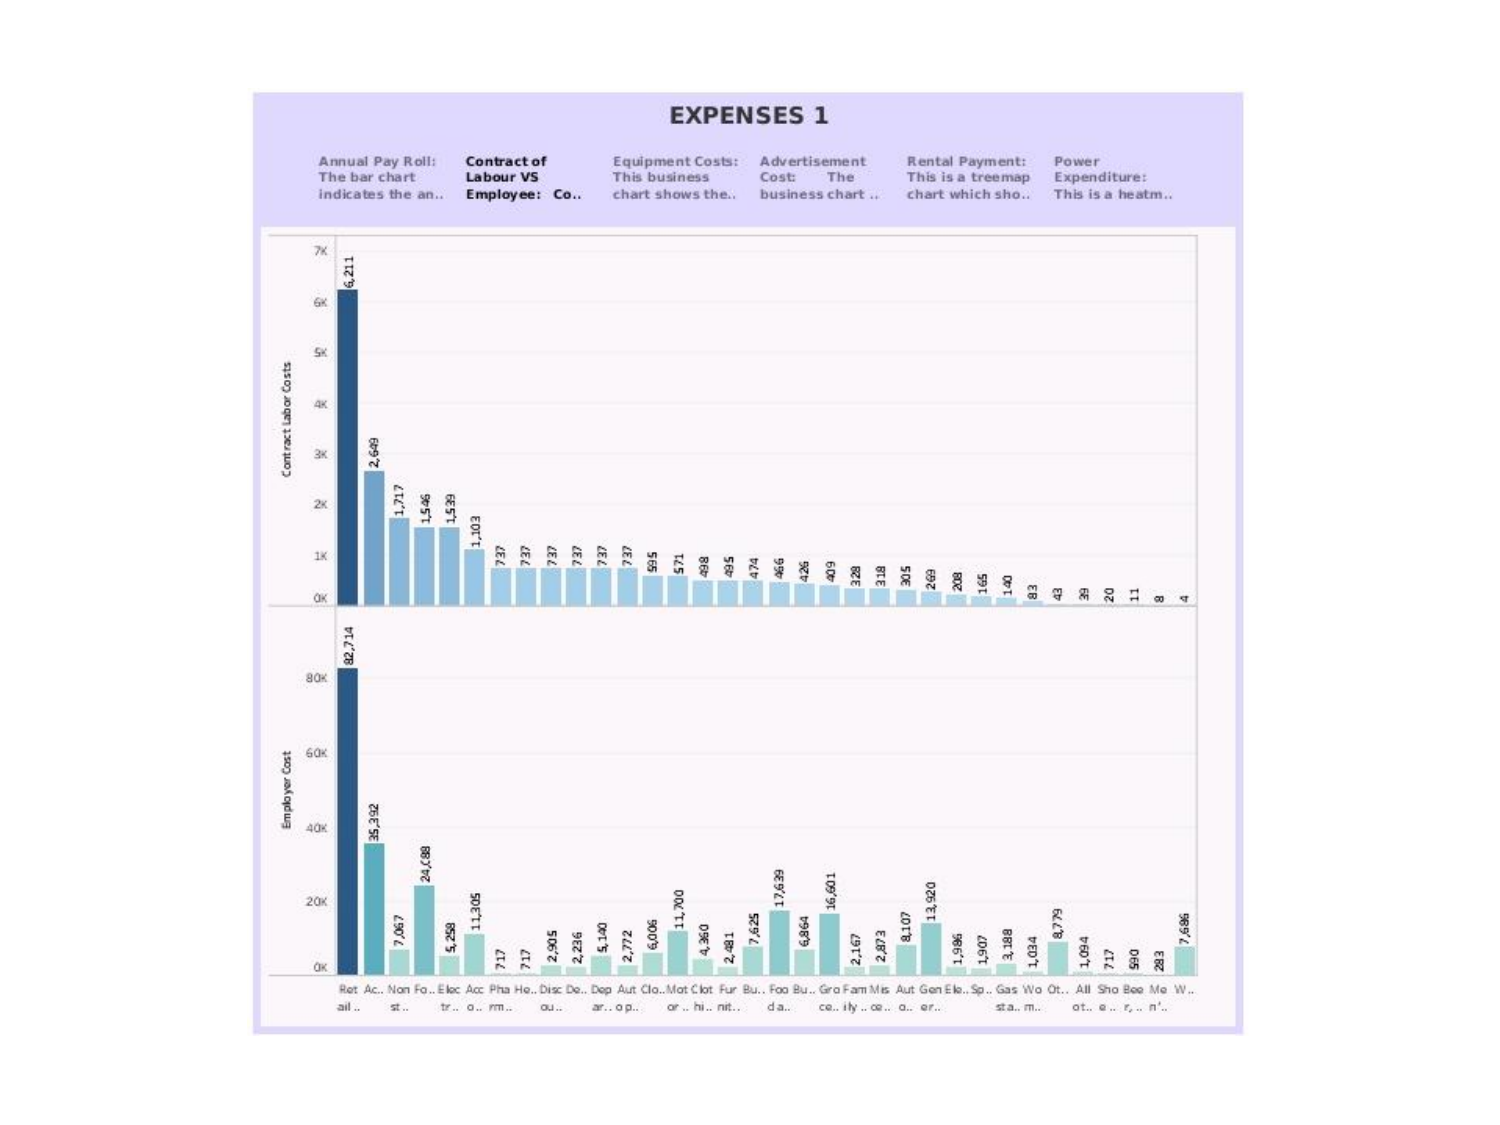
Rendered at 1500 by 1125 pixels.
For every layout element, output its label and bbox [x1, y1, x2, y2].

picture [247, 88, 1253, 1037]
